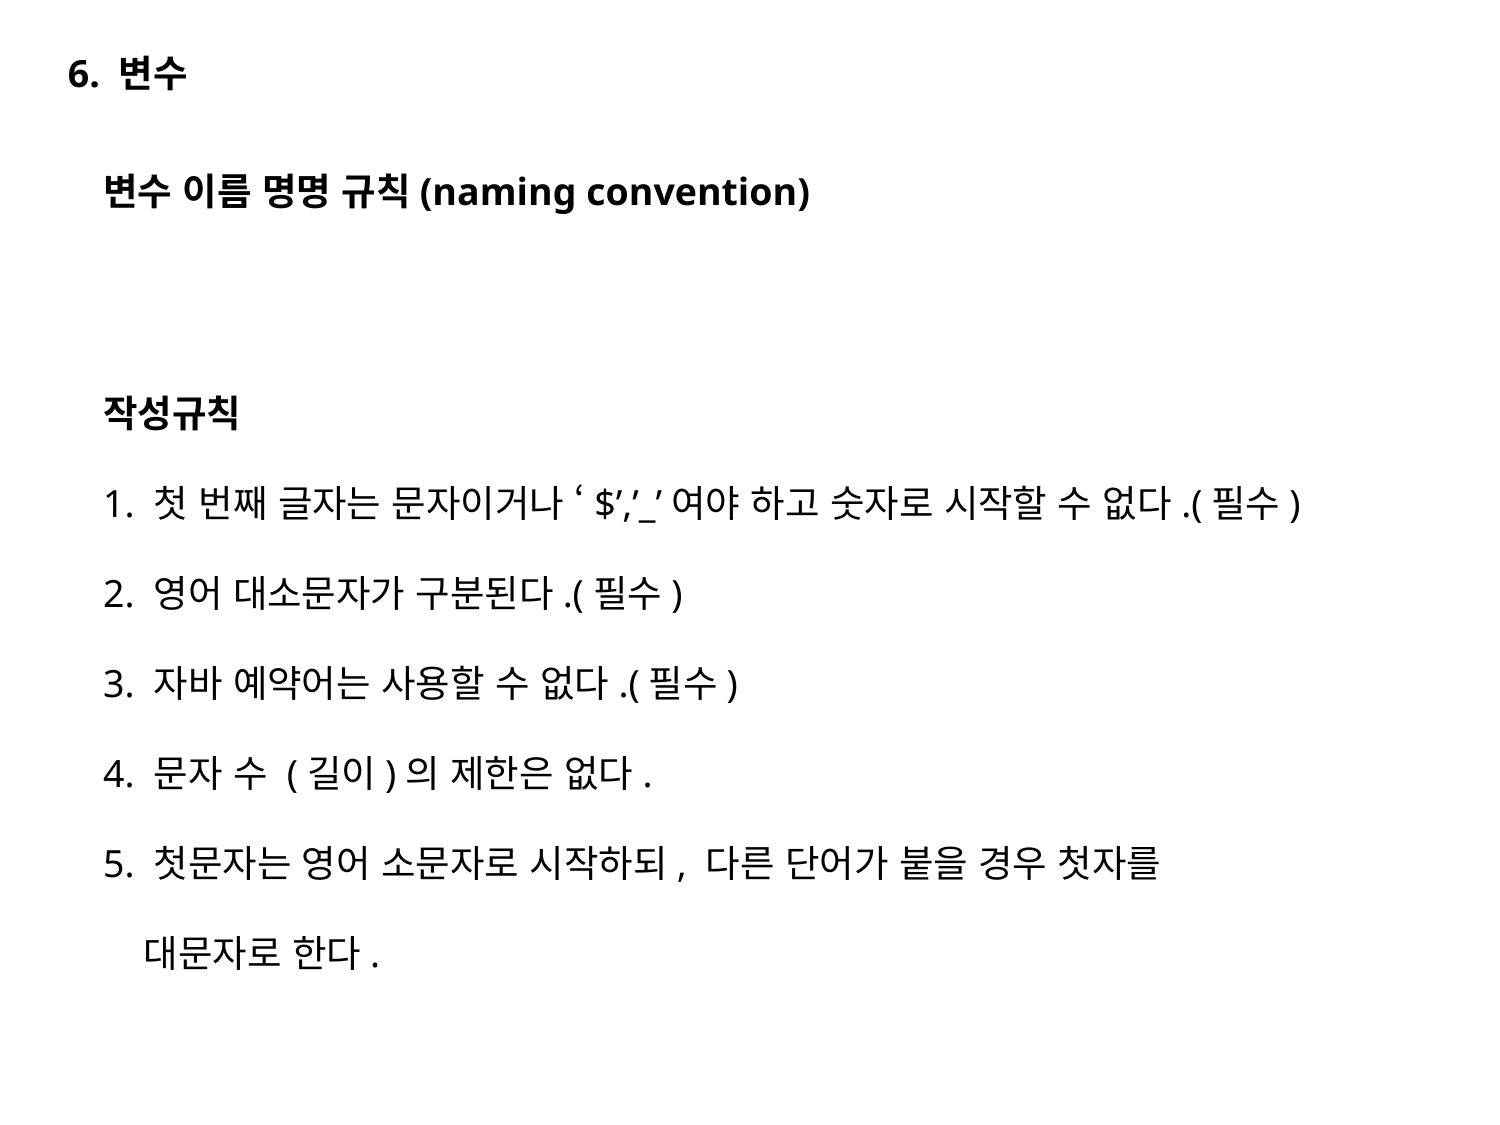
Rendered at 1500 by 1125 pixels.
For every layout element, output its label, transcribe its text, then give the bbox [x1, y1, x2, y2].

text_box 6. 변수 [53, 42, 644, 103]
text_box 변수 이름 명명 규칙(naming convention) [88, 160, 845, 221]
text_box 작성규칙 1. 첫 번째 글자는 문자이거나 ‘$’,’_’여야 하고 숫자로 시작할 수 없다.(필수) 2. 영어 대소문자가 구분된다.(필수) 3. 자바 예약어는 사용할 수 없다.(필수) 4. 문자 수 (길이)의 제한은 없다. 5. 첫문자는 영어 소문자로 시작하되, 다른 단어가 붙을 경우 첫자를 대문자로 한다. [88, 338, 1388, 983]
